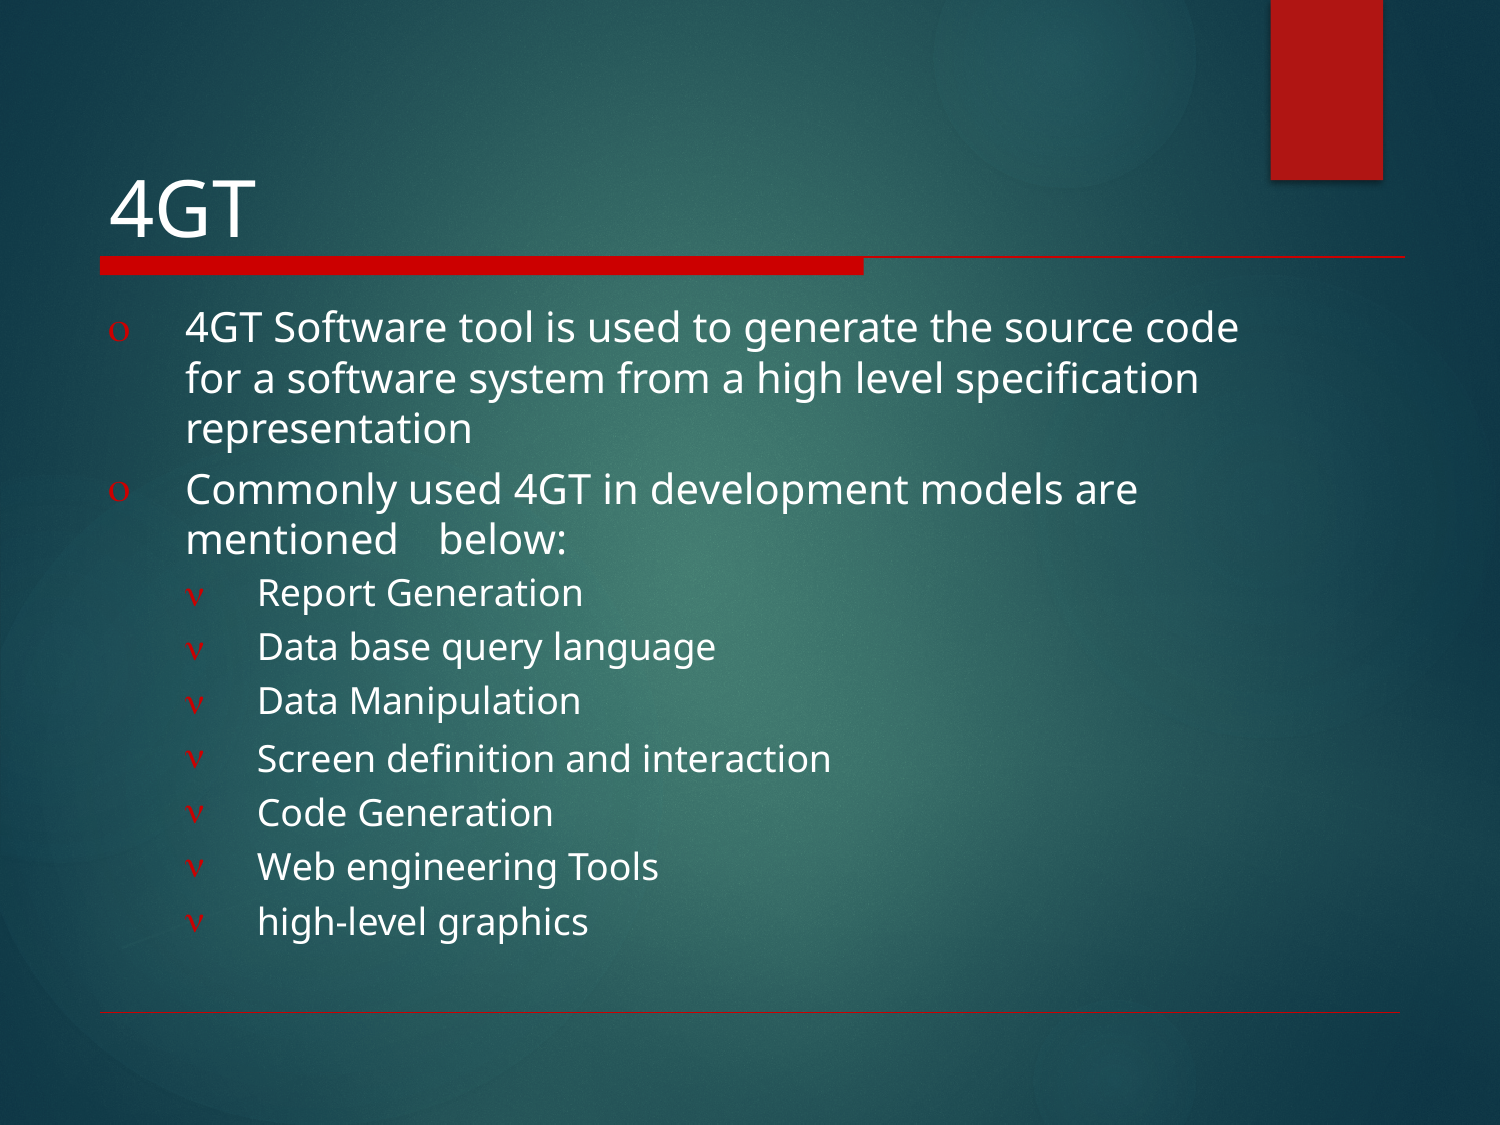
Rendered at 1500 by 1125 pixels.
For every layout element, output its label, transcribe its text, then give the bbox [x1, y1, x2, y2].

text_box  [105, 299, 148, 350]
text_box 4GT [107, 158, 272, 254]
text_box [99, 257, 864, 276]
text_box 4GT Software tool is used to generate the source code [182, 302, 1332, 351]
text_box for a software system from a high level specification representation Commonly used 4GT in development models are mentioned below: [182, 352, 1285, 563]
text_box Report Generation Data base query language Data Manipulation Screen definition and interaction Code Generation Web engineering Tools high-level graphics [254, 569, 874, 943]
text_box  [105, 459, 148, 510]
text_box        [183, 568, 216, 940]
